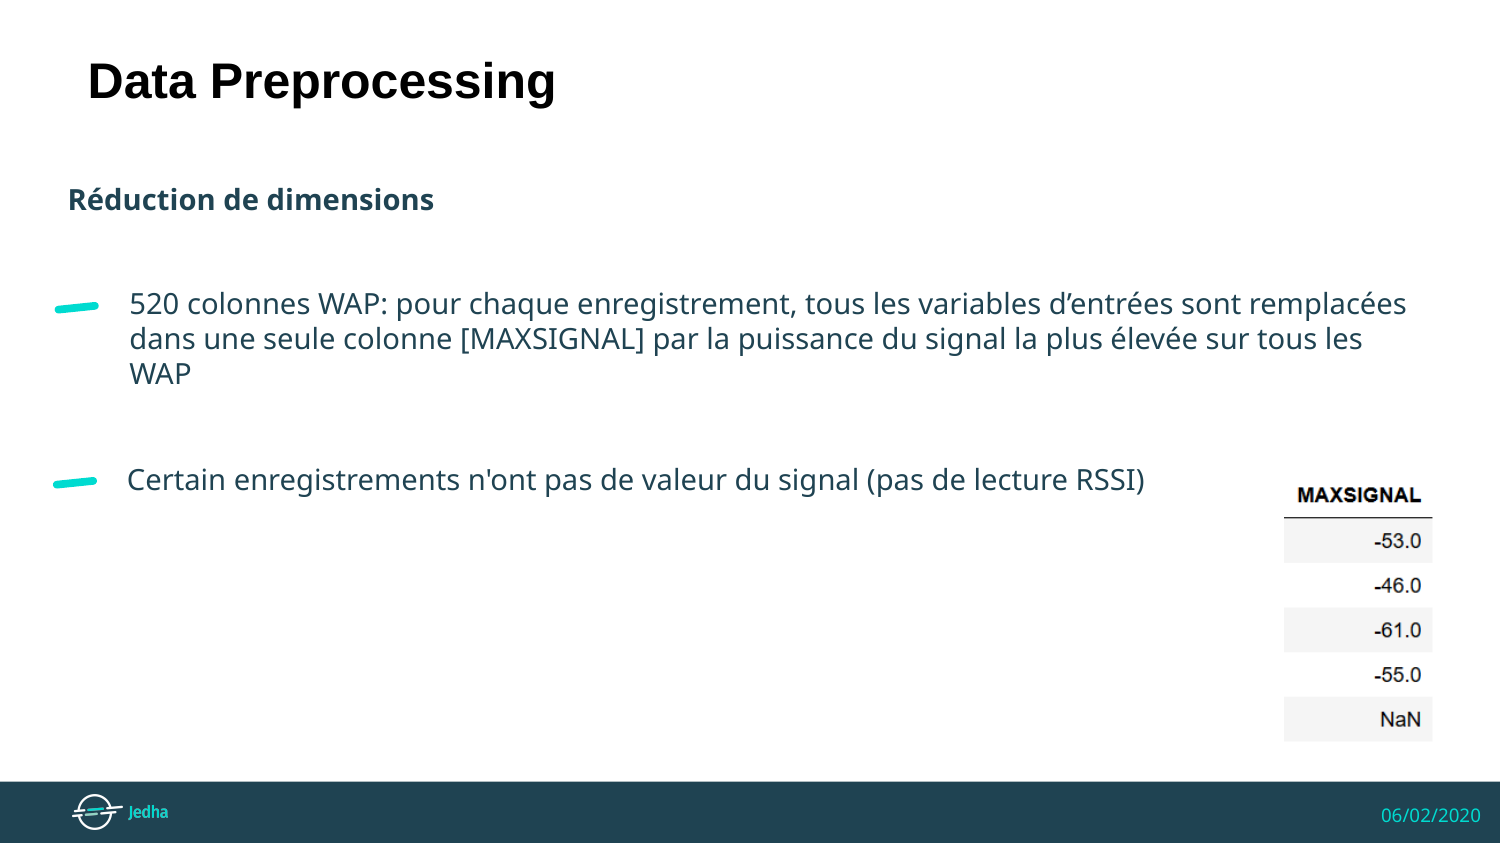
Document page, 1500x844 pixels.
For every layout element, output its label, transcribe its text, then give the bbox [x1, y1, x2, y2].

picture [1284, 476, 1459, 753]
text_box [54, 302, 99, 314]
text_box [0, 781, 1500, 843]
text_box 06/02/2020 [1366, 796, 1500, 834]
text_box Certain enregistrements n'ont pas de valeur du signal (pas de lecture RSSI) [111, 453, 1254, 539]
title Data Preprocessing [72, 33, 1349, 122]
text_box Réduction de dimensions [52, 173, 763, 224]
text_box [52, 477, 97, 489]
text_box 520 colonnes WAP: pour chaque enregistrement, tous les variables d’entrées sont remplacées dans une seule colonne [MAXSIGNAL] par la puissance du signal la plus élevée sur tous les WAP [114, 277, 1432, 398]
picture [72, 794, 168, 830]
